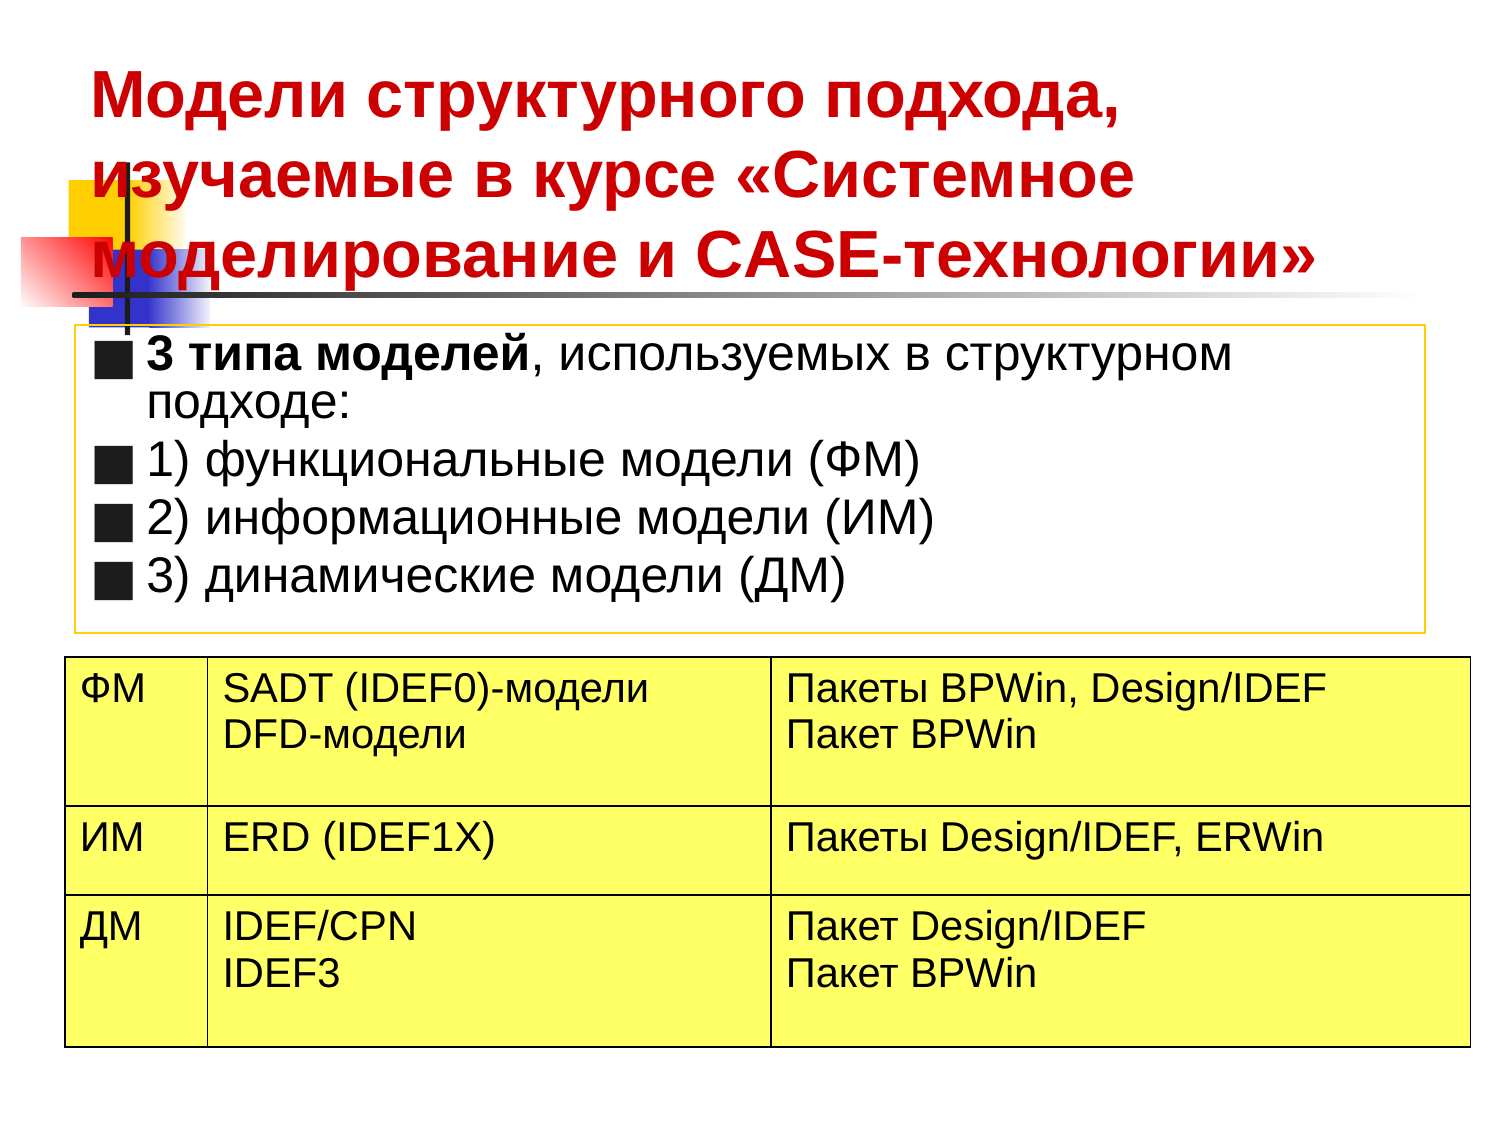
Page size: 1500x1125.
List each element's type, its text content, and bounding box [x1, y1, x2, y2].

table_cell ИМ [66, 807, 207, 894]
table_header Пакеты BPWin, Design/IDEF Пакет BPWin [772, 658, 1470, 805]
table_cell Пакеты Design/IDEF, ERWin [772, 807, 1470, 894]
table_header SADT (IDEF0)-модели DFD-модели [208, 658, 770, 805]
title Модели структурного подхода, изучаемые в курсе «Системное моделирование и CASE-технологии» [75, 75, 1425, 268]
table_cell Пакет Design/IDEF Пакет BPWin [772, 896, 1470, 1046]
table_cell ДМ [66, 896, 207, 1046]
table_cell ERD (IDEF1X) [208, 807, 770, 894]
list 3 типа моделей, используемых в структурном подходе: 1) функциональные модели (ФМ) 2) информационные модели (ИМ) 3) динамические модели (ДМ) [75, 324, 1425, 634]
table_cell IDEF/CPN IDEF3 [208, 896, 770, 1046]
table_header ФМ [66, 658, 207, 805]
